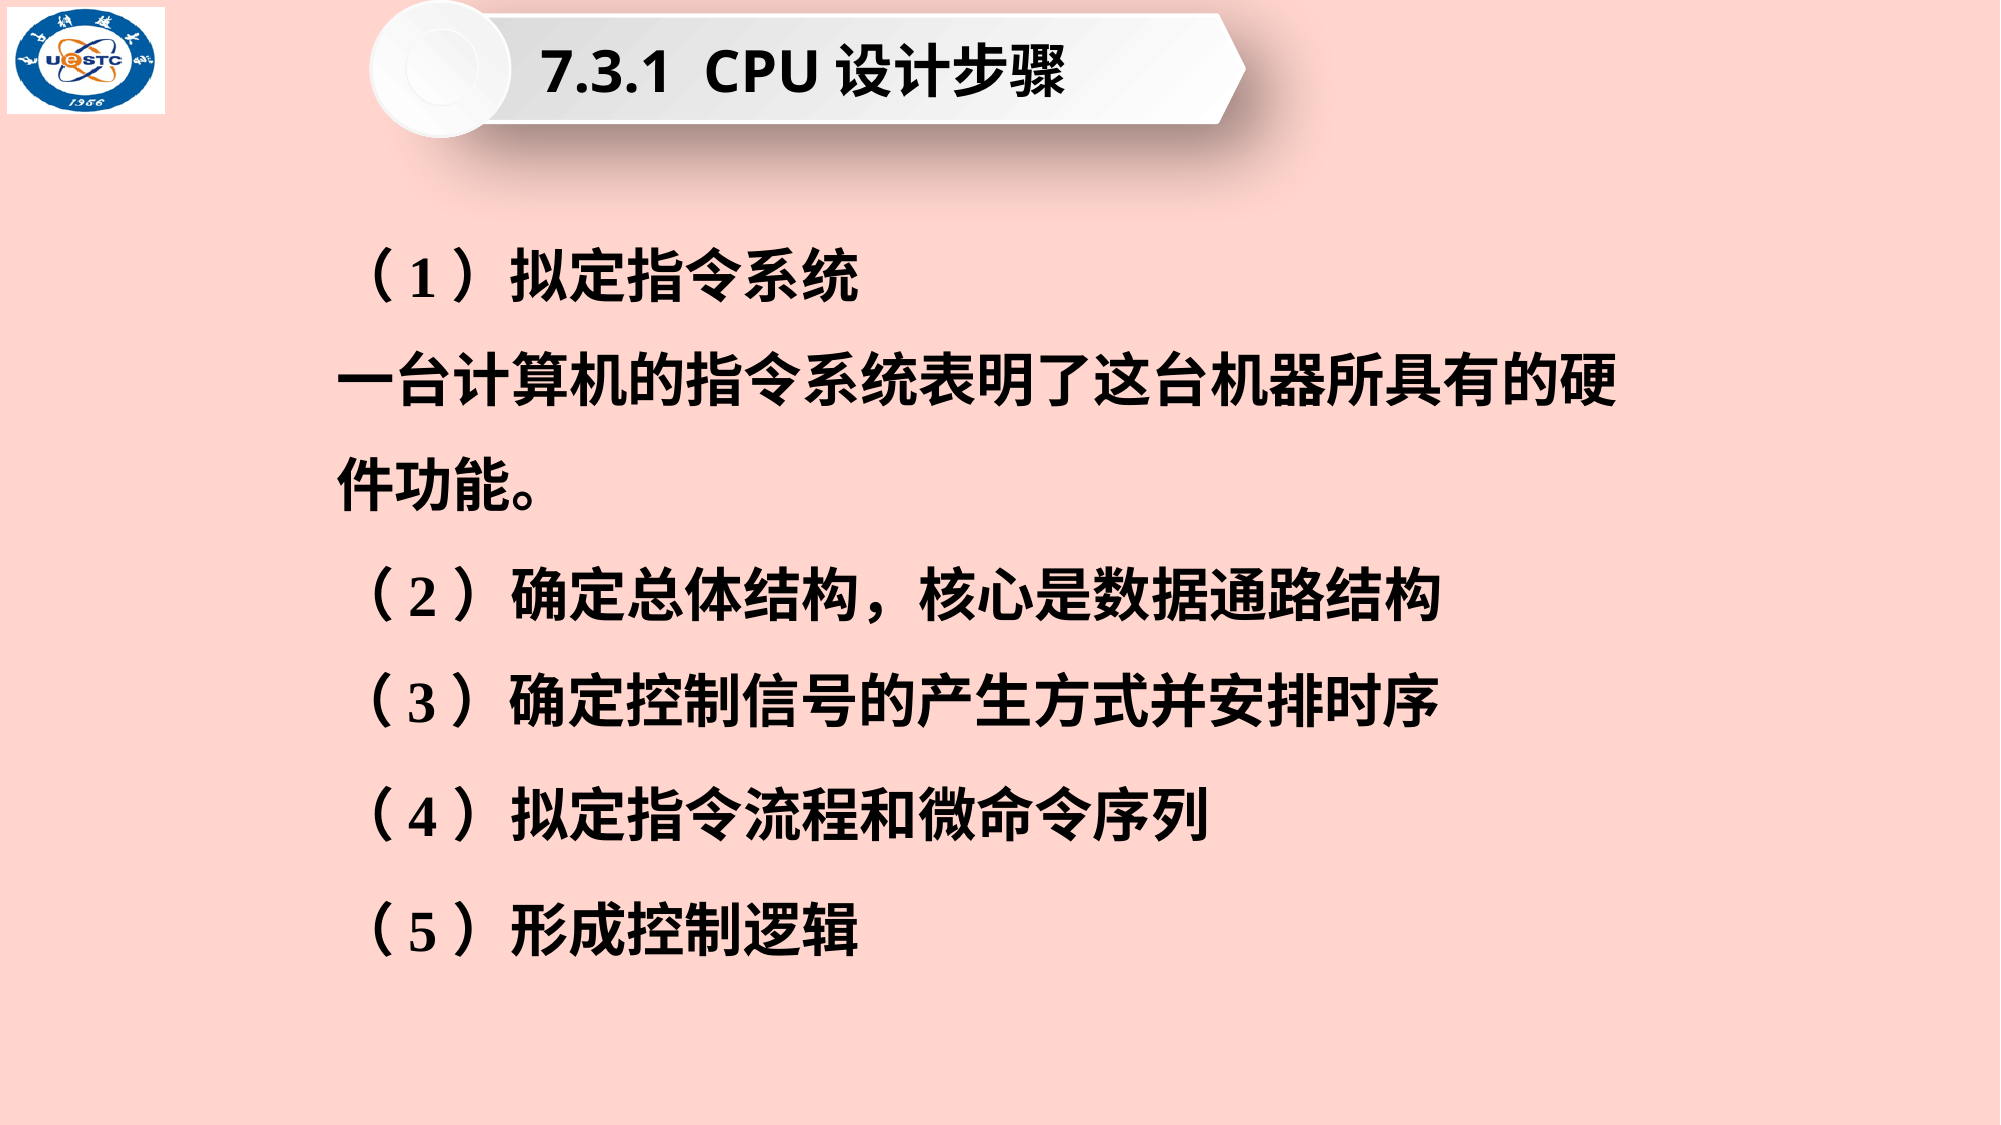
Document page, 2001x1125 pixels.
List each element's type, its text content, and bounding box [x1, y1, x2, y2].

text_box （1）拟定指令系统 一台计算机的指令系统表明了这台机器所具有的硬件功能。 [321, 196, 1669, 516]
text_box （5）形成控制逻辑 [321, 850, 1669, 971]
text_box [369, 0, 1245, 138]
text_box （4）拟定指令流程和微命令序列 [321, 735, 1669, 850]
text_box （3）确定控制信号的产生方式并安排时序 [320, 621, 1668, 741]
text_box （2）确定总体结构，核心是数据通路结构 [321, 516, 1669, 636]
picture [7, 7, 165, 114]
